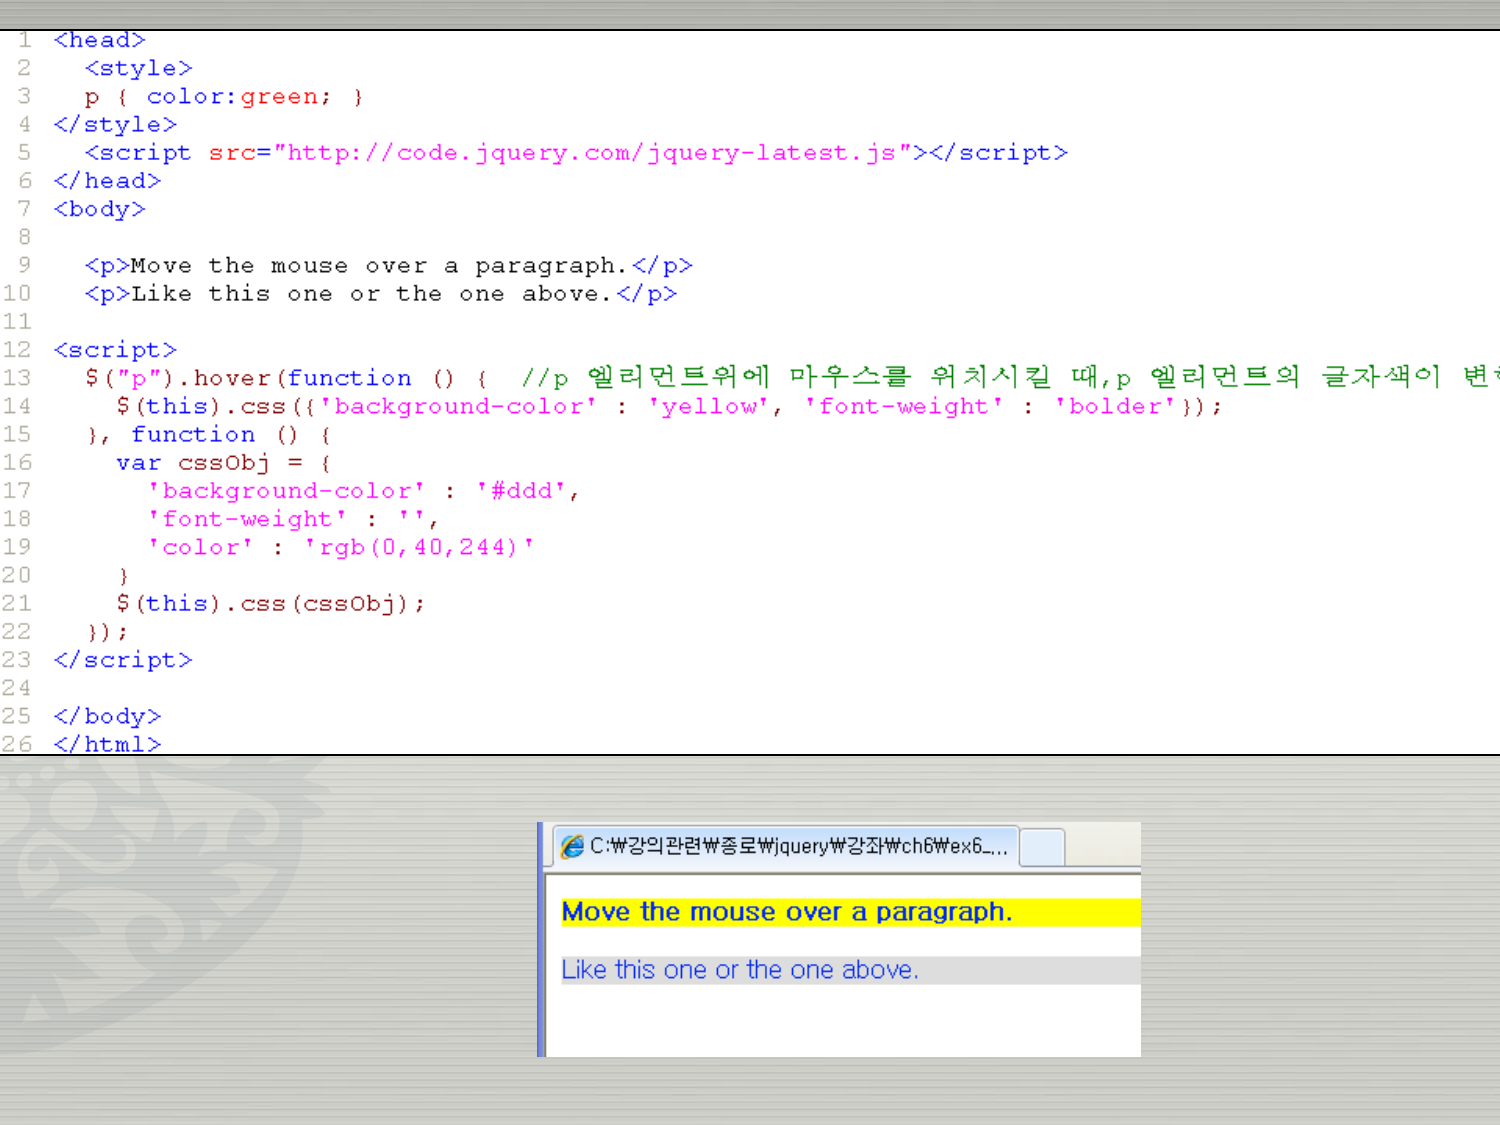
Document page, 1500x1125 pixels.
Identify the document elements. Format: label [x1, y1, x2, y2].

picture [537, 822, 1141, 1057]
picture [0, 30, 1500, 755]
